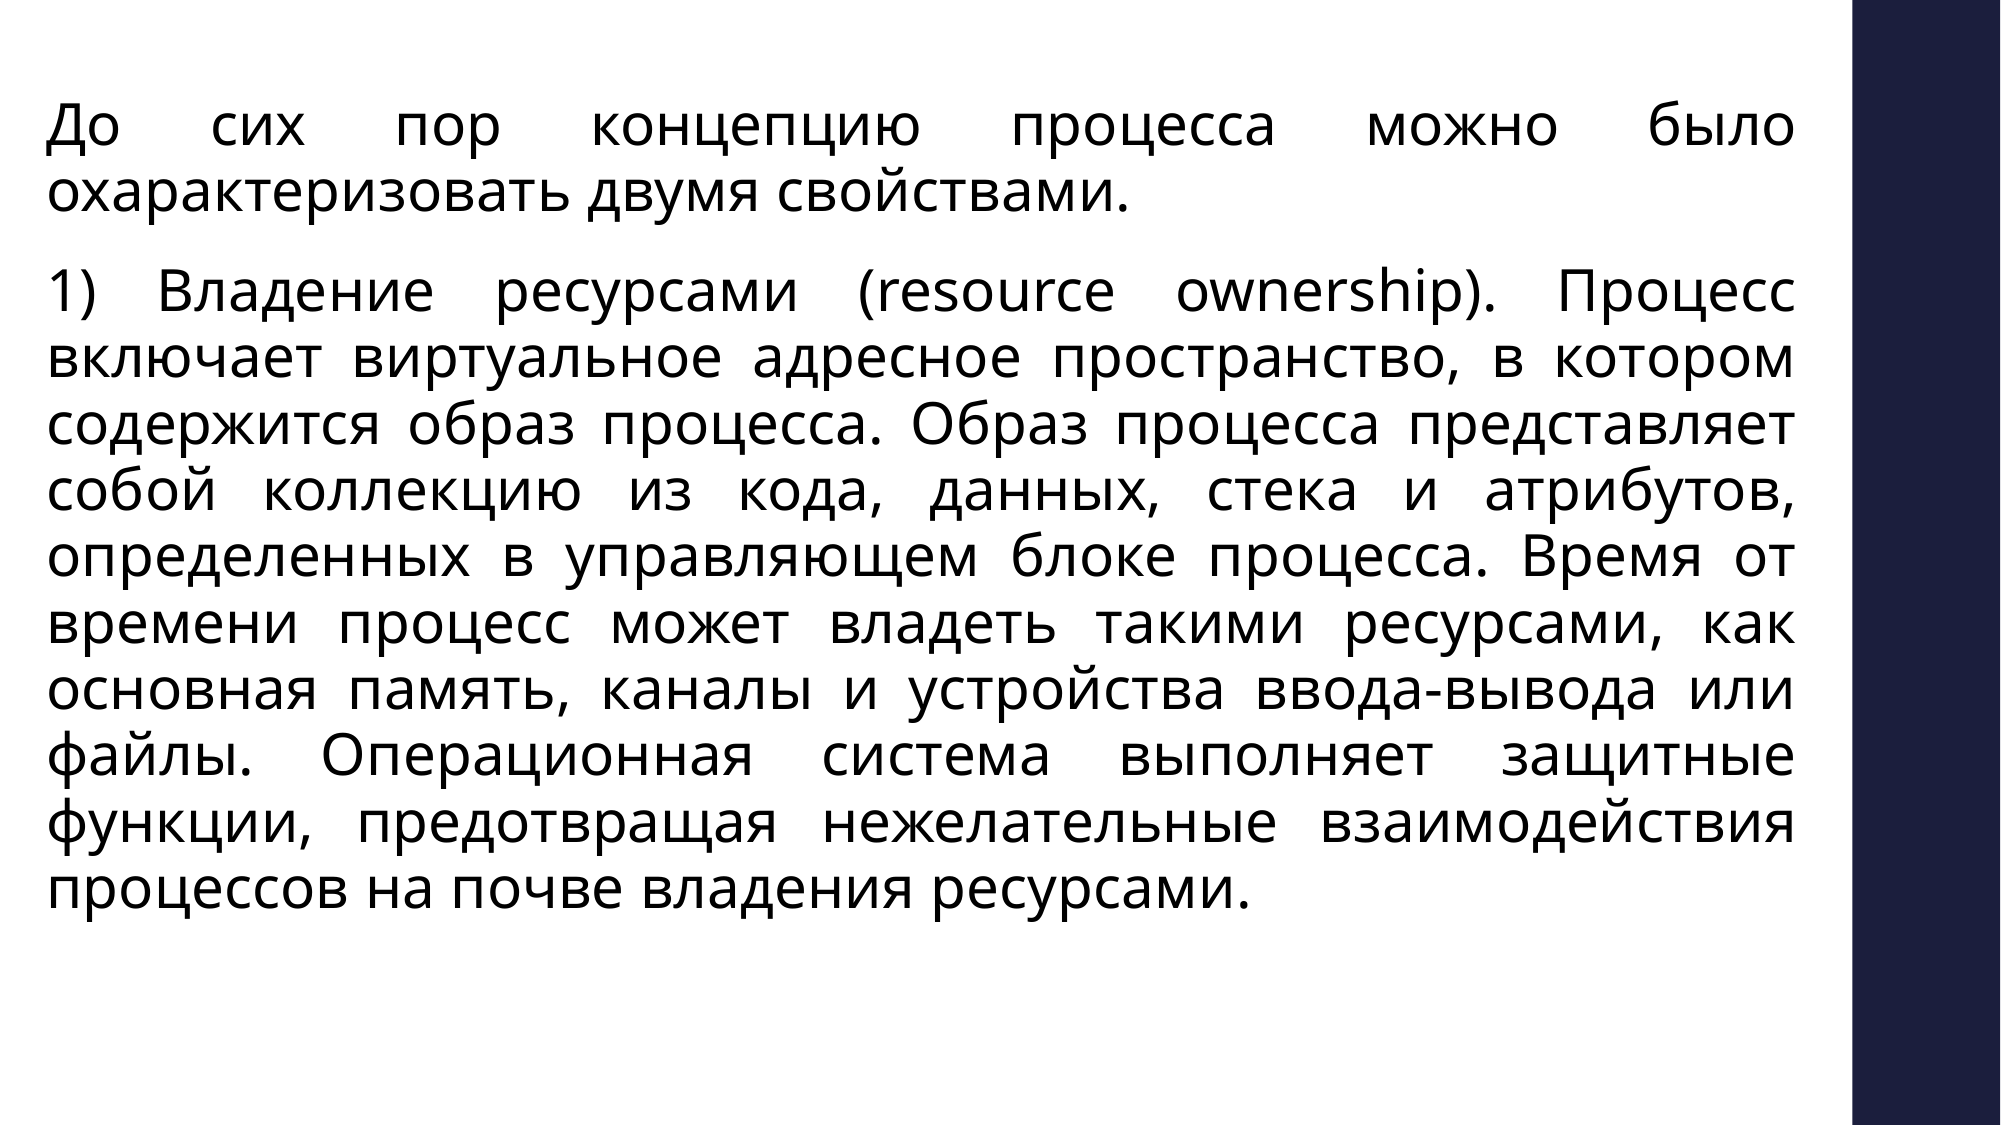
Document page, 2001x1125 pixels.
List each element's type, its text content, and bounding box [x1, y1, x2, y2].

list До сих пор концепцию процесса можно было охарактеризовать двумя свойствами. 1) Владение ресурсами (resource ownership). Процесс включает виртуальное адресное пространство, в котором содержится образ процесса. Образ процесса представляет собой коллекцию из кода, данных, стека и атрибутов, определенных в управляющем блоке процесса. Время от времени процесс может владеть такими ресурсами, как основная память, каналы и устройства ввода-вывода или файлы. Операционная система выполняет защитные функции, предотвращая нежелательные взаимодействия процессов на почве владения ресурсами. [31, 84, 1815, 1096]
